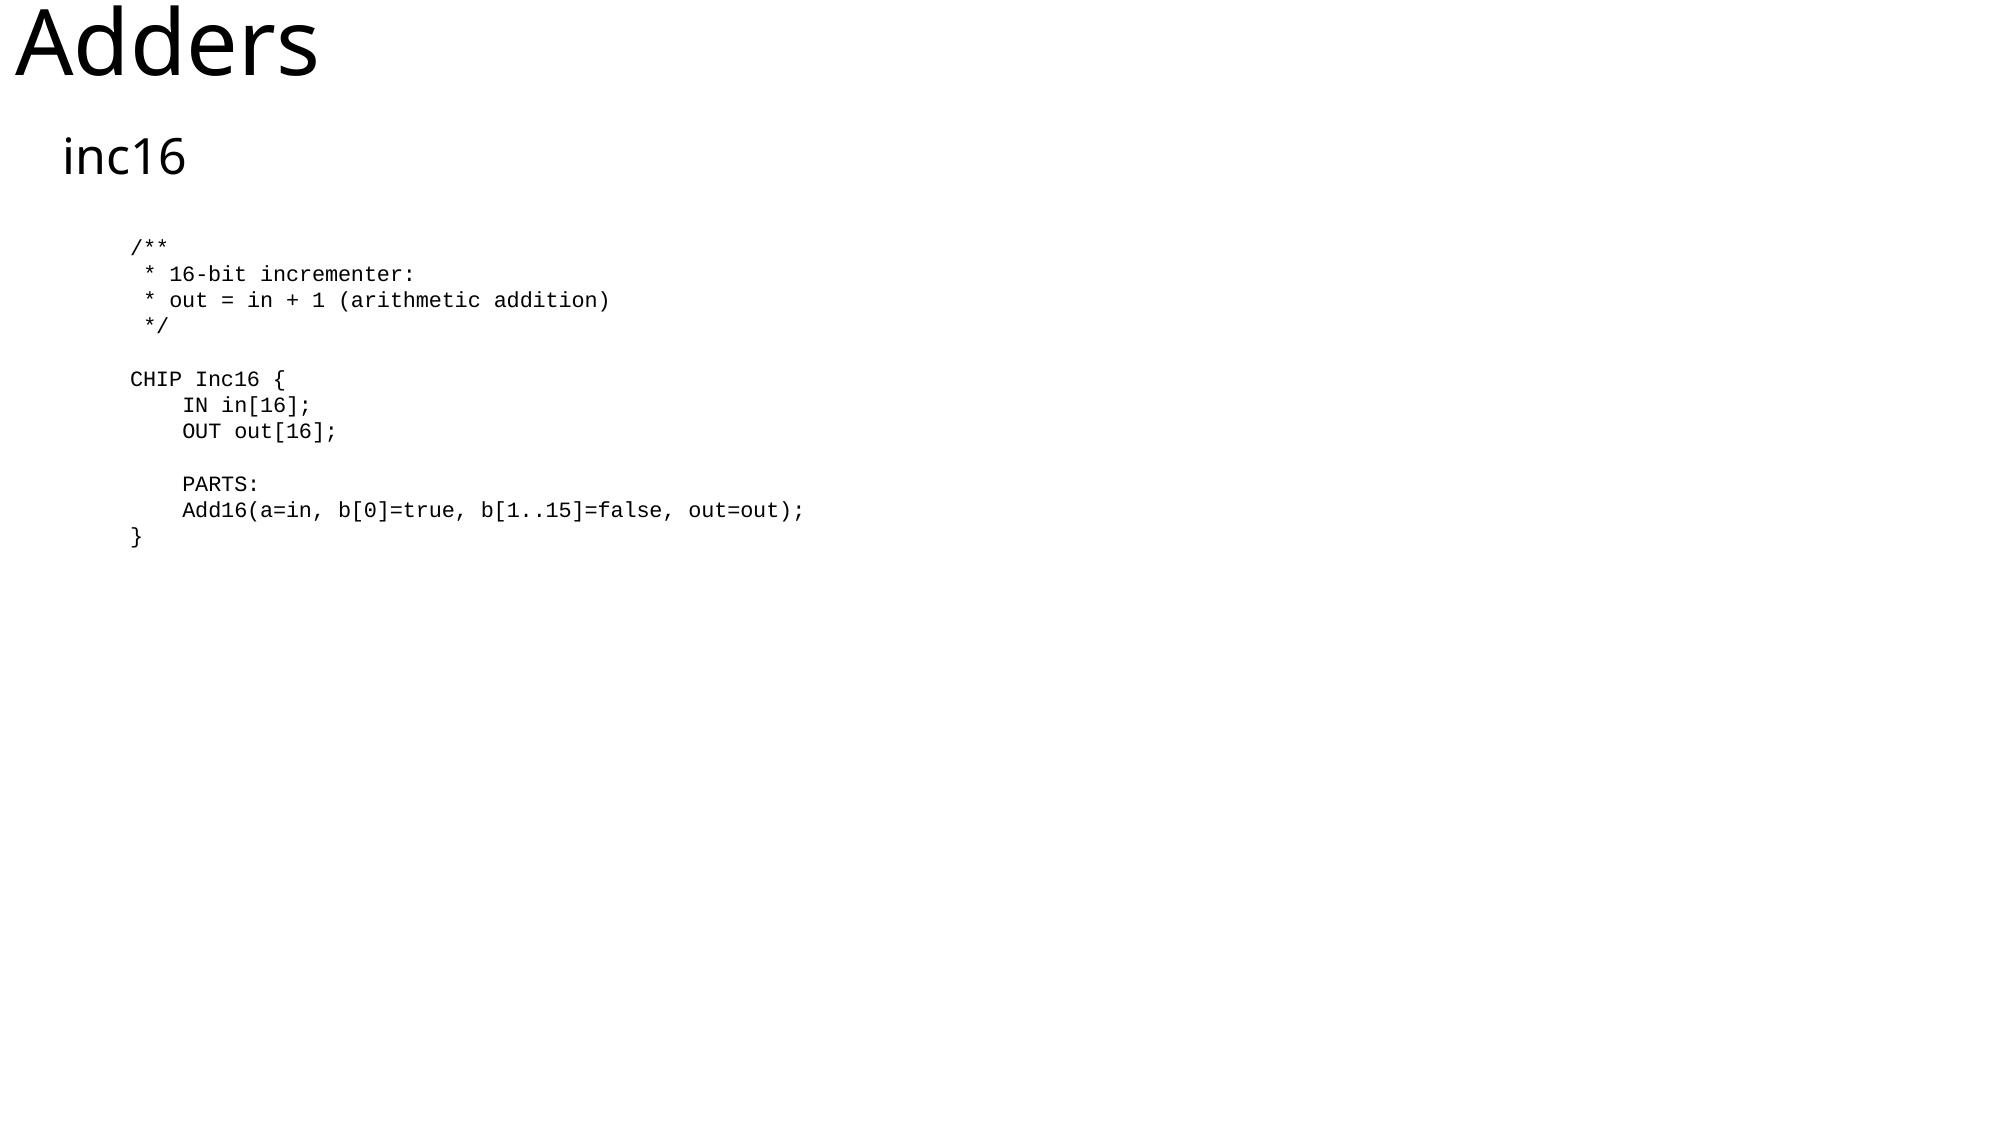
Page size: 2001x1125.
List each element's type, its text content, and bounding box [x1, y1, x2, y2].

text_box /** * 16-bit incrementer: * out = in + 1 (arithmetic addition) */ CHIP Inc16 { IN in[16]; OUT out[16]; PARTS: Add16(a=in, b[0]=true, b[1..15]=false, out=out); } [115, 225, 1116, 556]
title Adders inc16 [0, 0, 2000, 204]
